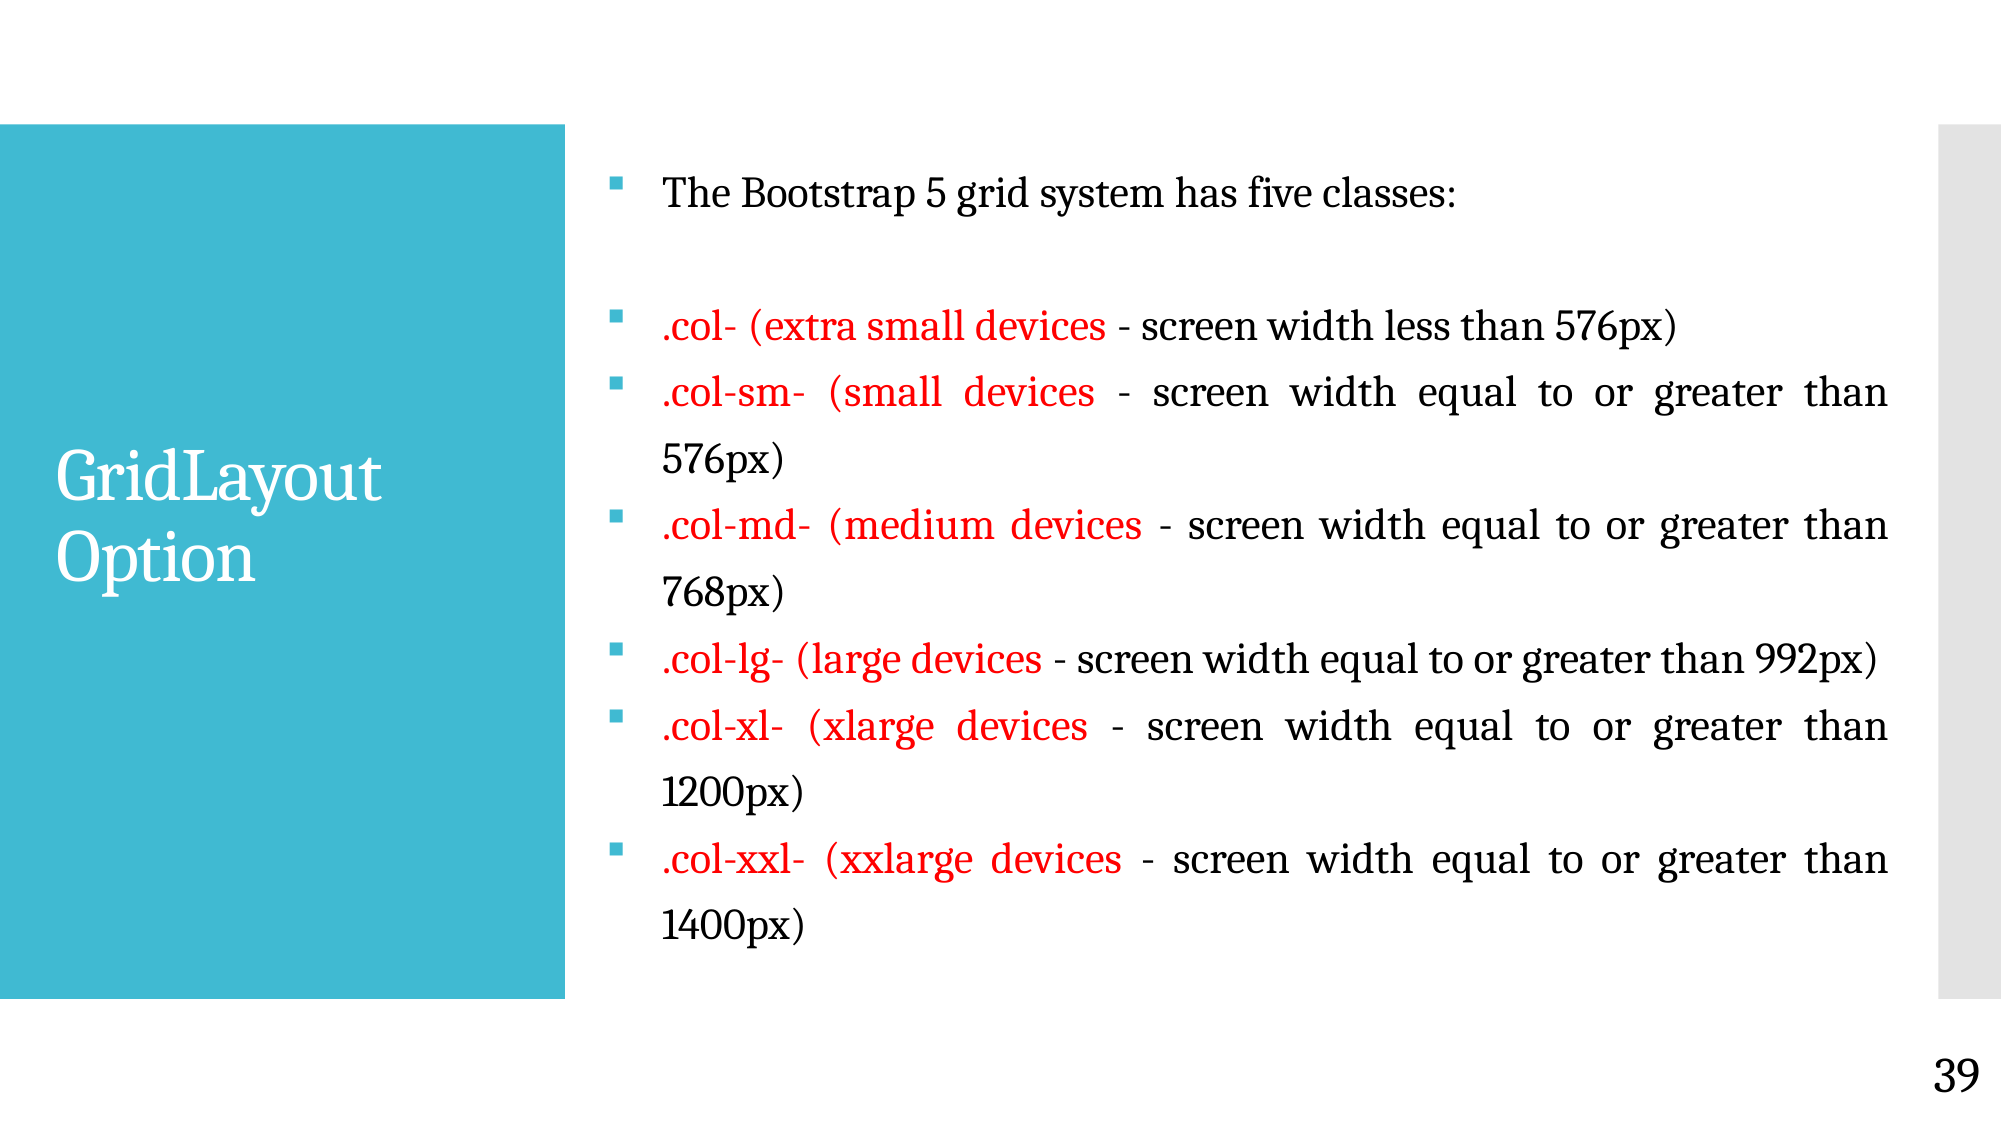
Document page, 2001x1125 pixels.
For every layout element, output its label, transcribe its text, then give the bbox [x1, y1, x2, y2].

title GridLayout Option [41, 184, 525, 940]
slide_number 39 [1744, 1042, 1996, 1103]
list The Bootstrap 5 grid system has five classes: .col- (extra small devices - screen width less than 576px) .col-sm- (small devices - screen width equal to or greater than 576px) .col-md- (medium devices - screen width equal to or greater than 768px) .col-lg- (large devices - screen width equal to or greater than 992px) .col-xl- (xlarge devices - screen width equal to or greater than 1200px) .col-xxl- (xxlarge devices - screen width equal to or greater than 1400px) [591, 141, 1906, 982]
